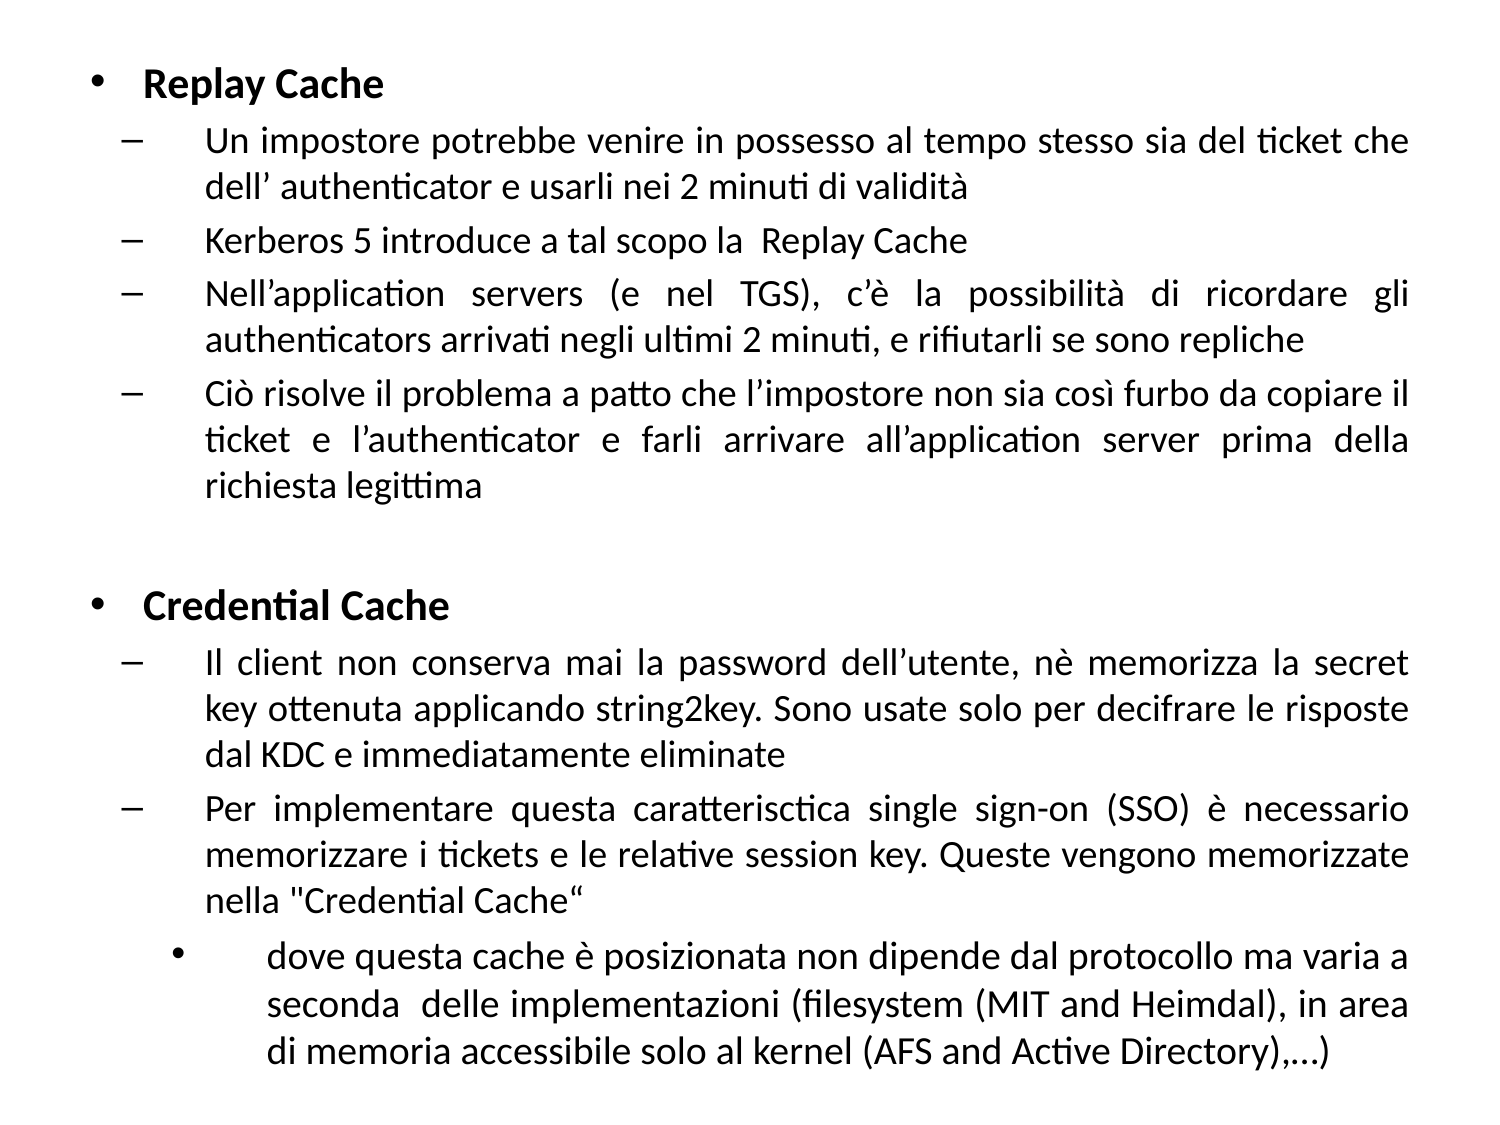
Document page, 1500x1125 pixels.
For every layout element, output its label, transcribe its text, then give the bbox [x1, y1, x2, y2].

list Replay Cache Un impostore potrebbe venire in possesso al tempo stesso sia del ticket che dell’ authenticator e usarli nei 2 minuti di validità Kerberos 5 introduce a tal scopo la Replay Cache Nell’application servers (e nel TGS), c’è la possibilità di ricordare gli authenticators arrivati negli ultimi 2 minuti, e rifiutarli se sono repliche Ciò risolve il problema a patto che l’impostore non sia così furbo da copiare il ticket e l’authenticator e farli arrivare all’application server prima della richiesta legittima Credential Cache Il client non conserva mai la password dell’utente, nè memorizza la secret key ottenuta applicando string2key. Sono usate solo per decifrare le risposte dal KDC e immediatamente eliminate Per implementare questa caratterisctica single sign-on (SSO) è necessario memorizzare i tickets e le relative session key. Queste vengono memorizzate nella "Credential Cache“ dove questa cache è posizionata non dipende dal protocollo ma varia a seconda delle implementazioni (filesystem (MIT and Heimdal), in area di memoria accessibile solo al kernel (AFS and Active Directory),…) [75, 46, 1425, 1125]
